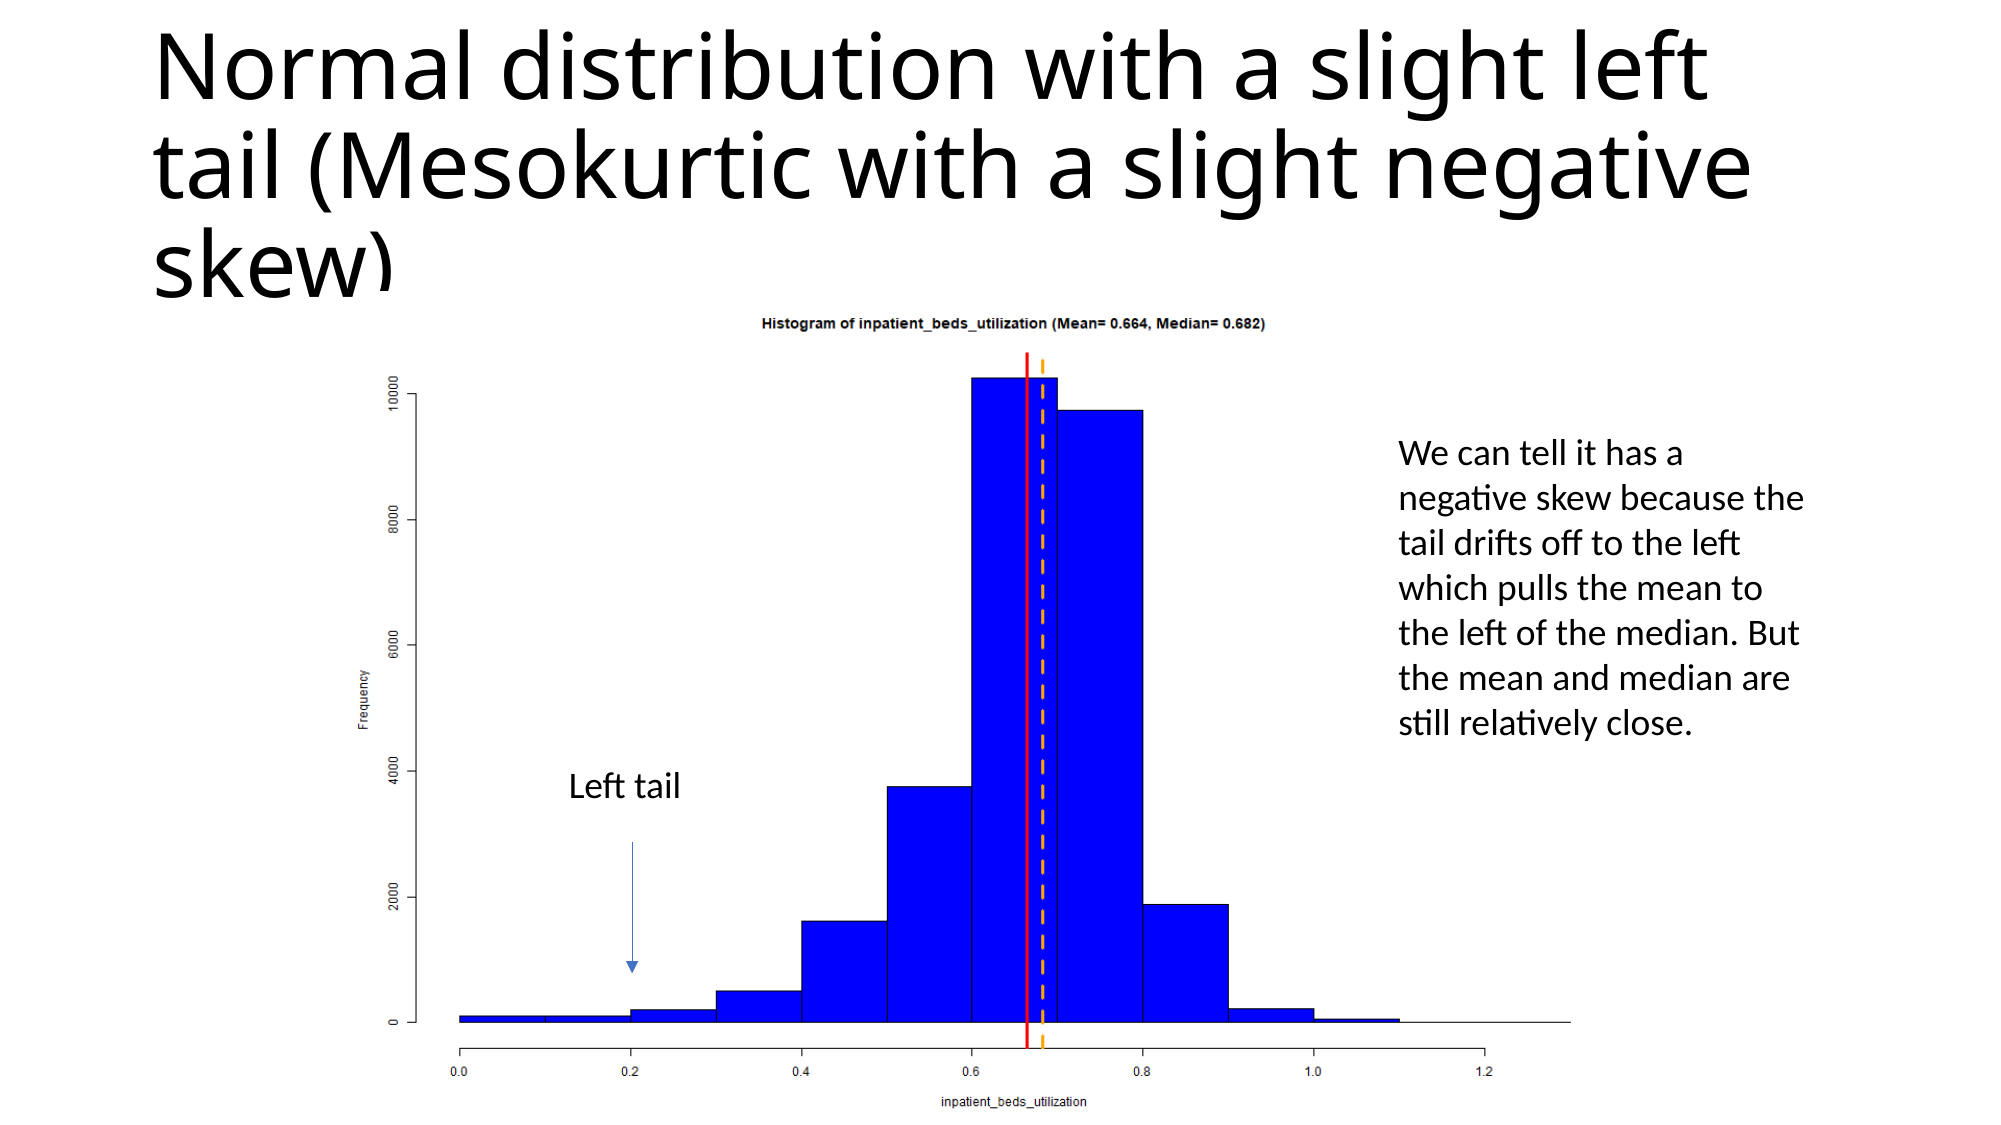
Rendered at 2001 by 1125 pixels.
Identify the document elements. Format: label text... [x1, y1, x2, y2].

title Normal distribution with a slight left tail (Mesokurtic with a slight negative skew) [137, 59, 1863, 278]
text_box We can tell it has a negative skew because the tail drifts off to the left which pulls the mean to the left of the median. But the mean and median are still relatively close. [1646, 420, 1825, 751]
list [354, 291, 1646, 1125]
